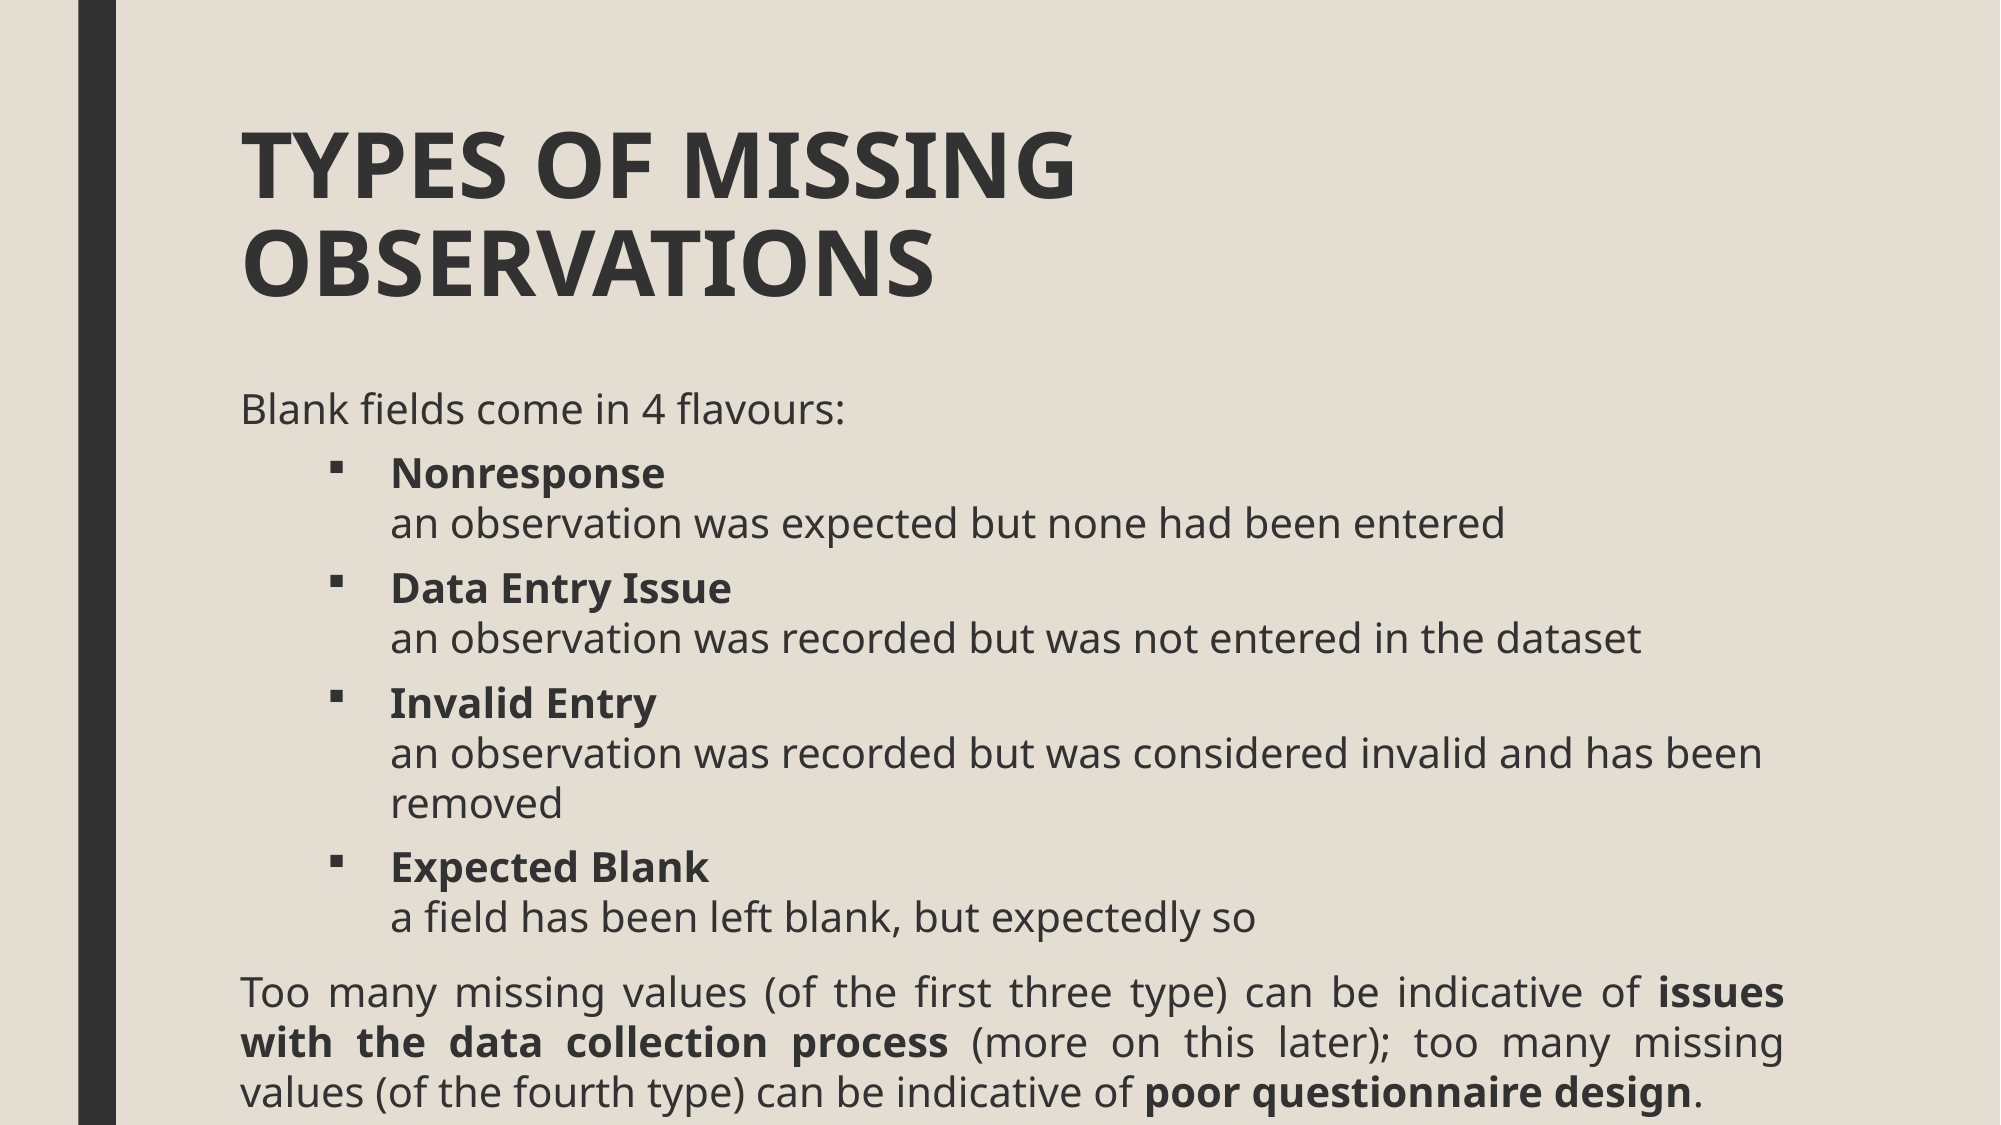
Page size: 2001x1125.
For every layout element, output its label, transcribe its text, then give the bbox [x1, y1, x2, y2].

title TYPES OF MISSING OBSERVATIONS [225, 112, 1800, 357]
list Blank fields come in 4 flavours: Nonresponse an observation was expected but none had been entered Data Entry Issue an observation was recorded but was not entered in the dataset Invalid Entry an observation was recorded but was considered invalid and has been removed Expected Blank a field has been left blank, but expectedly so Too many missing values (of the first three type) can be indicative of issues with the data collection process (more on this later); too many missing values (of the fourth type) can be indicative of poor questionnaire design. [225, 375, 1800, 963]
